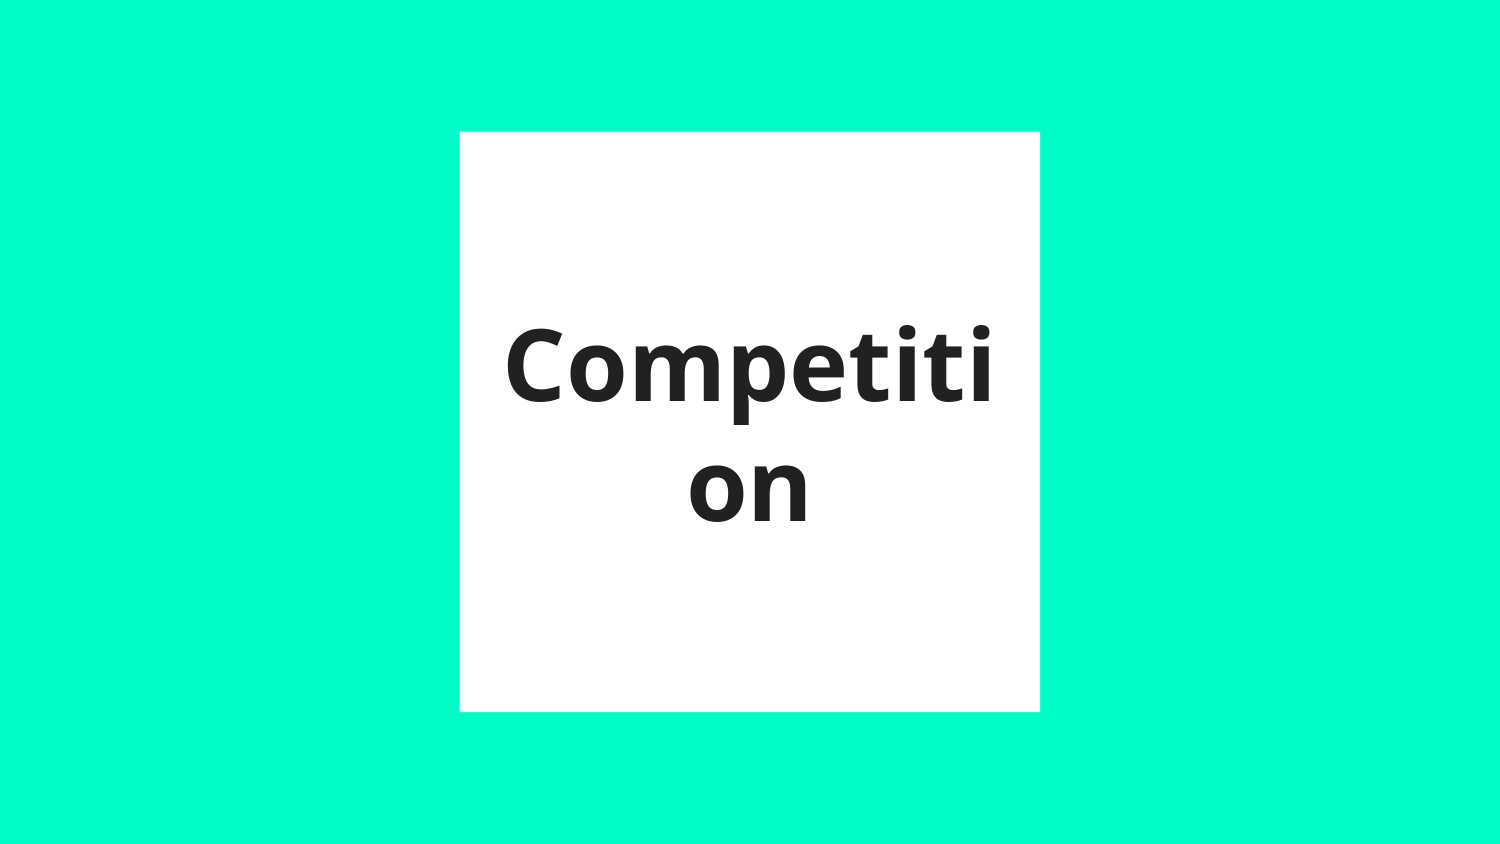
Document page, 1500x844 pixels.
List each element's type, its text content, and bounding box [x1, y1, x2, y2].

title Competition [459, 131, 1041, 713]
